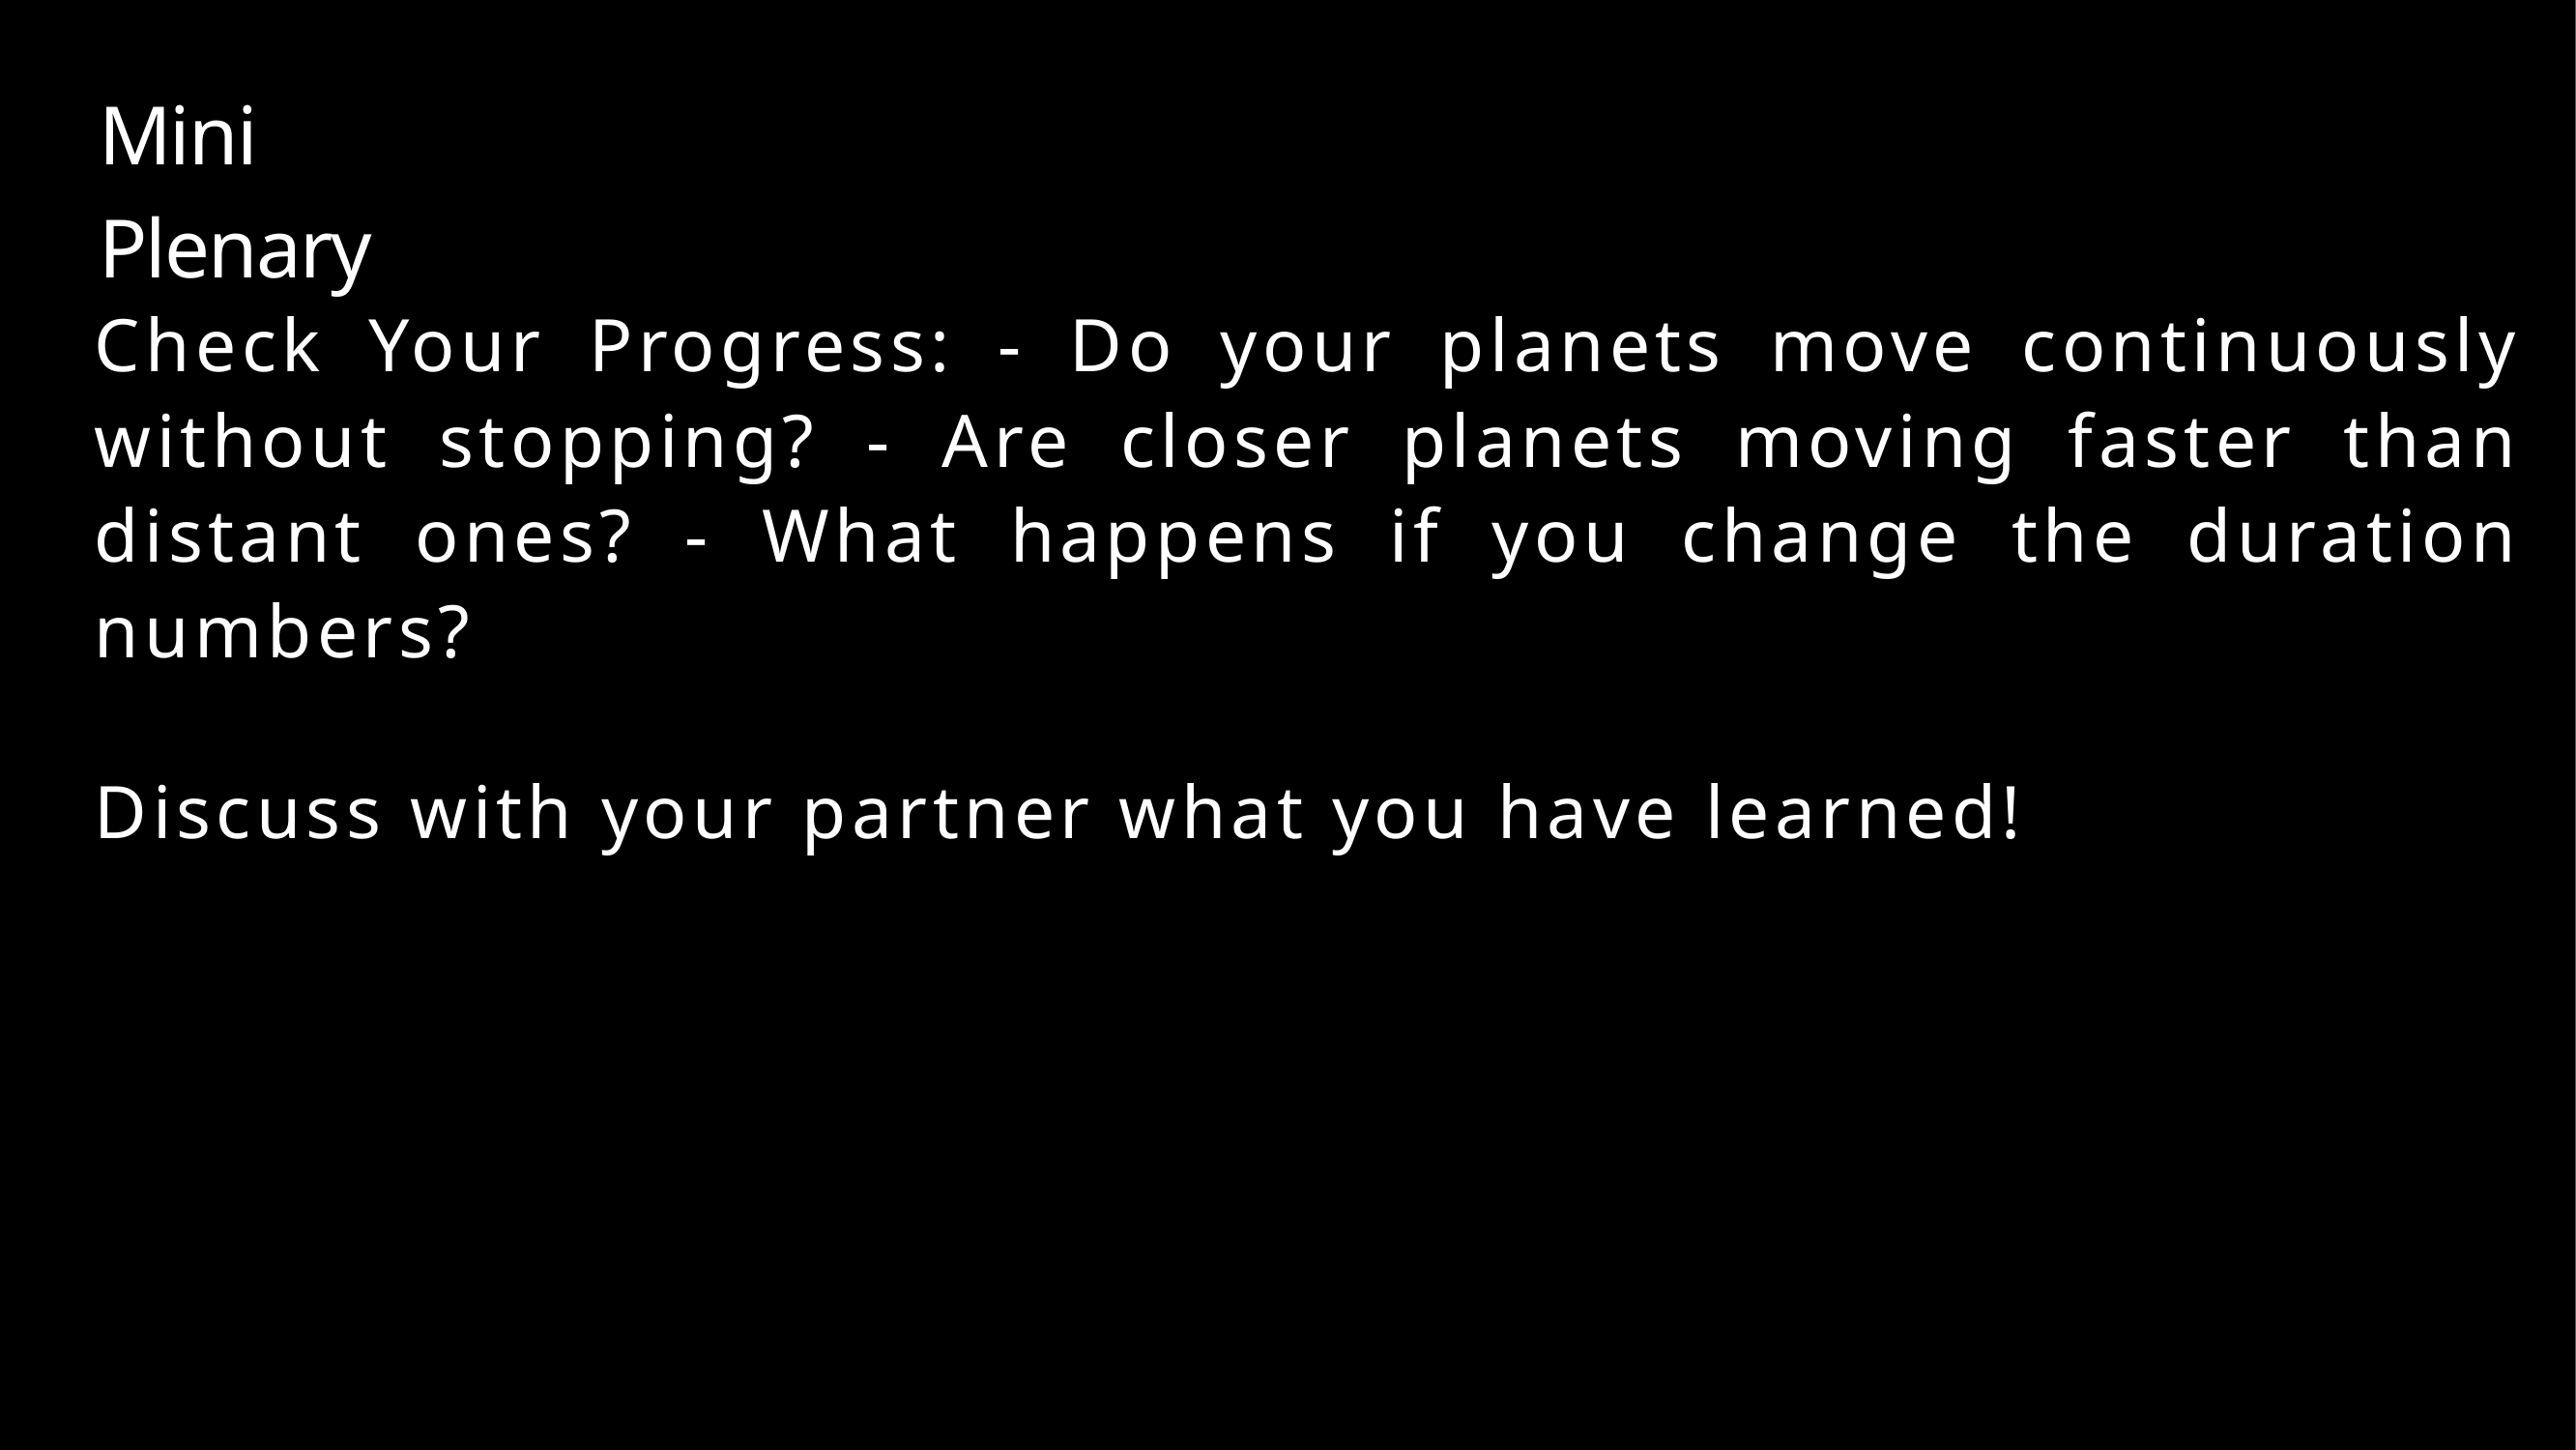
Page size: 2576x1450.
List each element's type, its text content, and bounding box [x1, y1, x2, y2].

text_box Check Your Progress: - Do your planets move continuously without stopping? - Are closer planets moving faster than distant ones? - What happens if you change the duration numbers? Discuss with your partner what you have learned! [94, 291, 2525, 854]
text_box Mini Plenary [99, 68, 545, 291]
